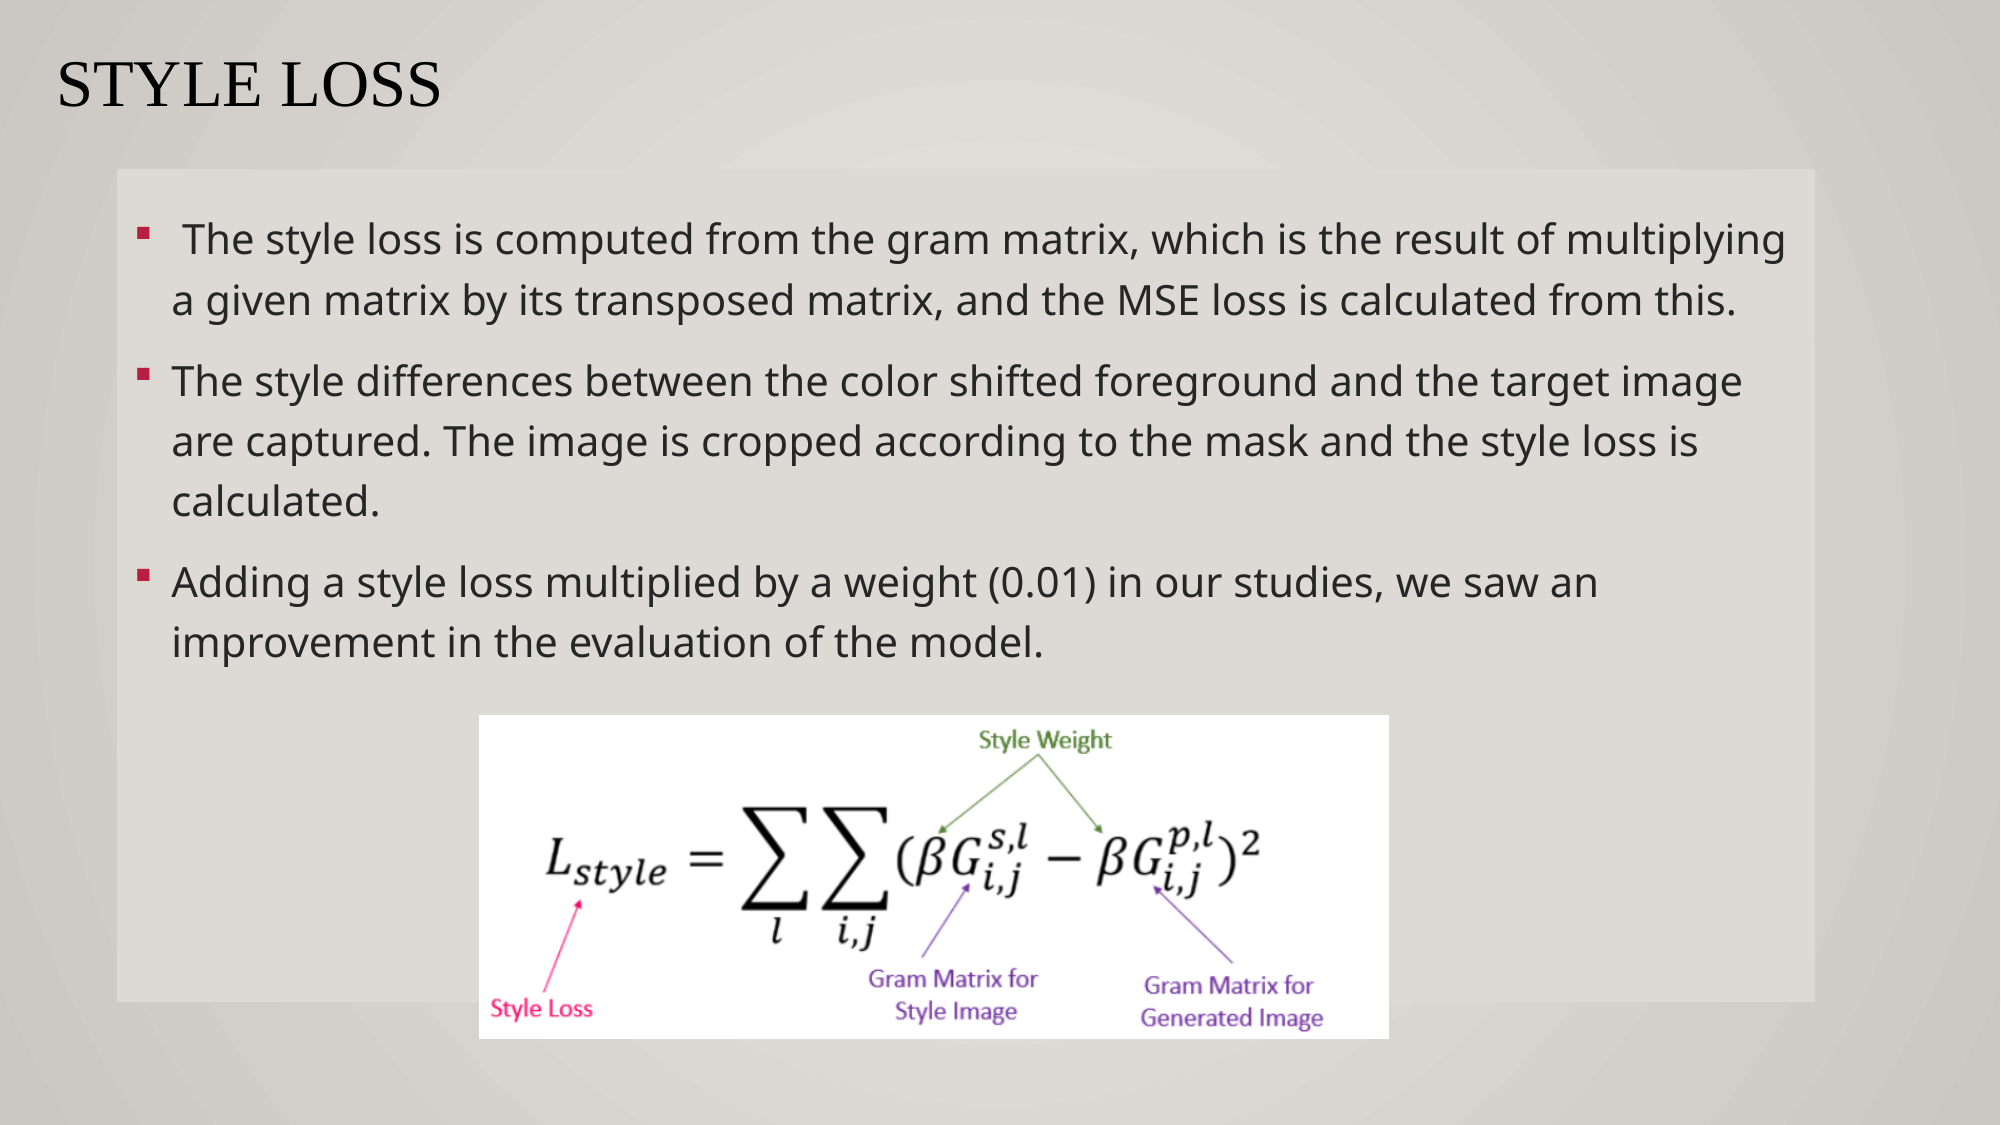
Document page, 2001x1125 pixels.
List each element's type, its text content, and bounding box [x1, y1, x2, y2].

picture [479, 715, 1389, 1039]
title Style loss [41, 17, 1600, 154]
text_box [117, 169, 1815, 1002]
list The style loss is computed from the gram matrix, which is the result of multiplying a given matrix by its transposed matrix, and the MSE loss is calculated from this. The style differences between the color shifted foreground and the target image are captured. The image is cropped according to the mask and the style loss is calculated. Adding a style loss multiplied by a weight (0.01) in our studies, we saw an improvement in the evaluation of the model. [118, 170, 1814, 699]
text_box [0, 0, 2000, 1125]
